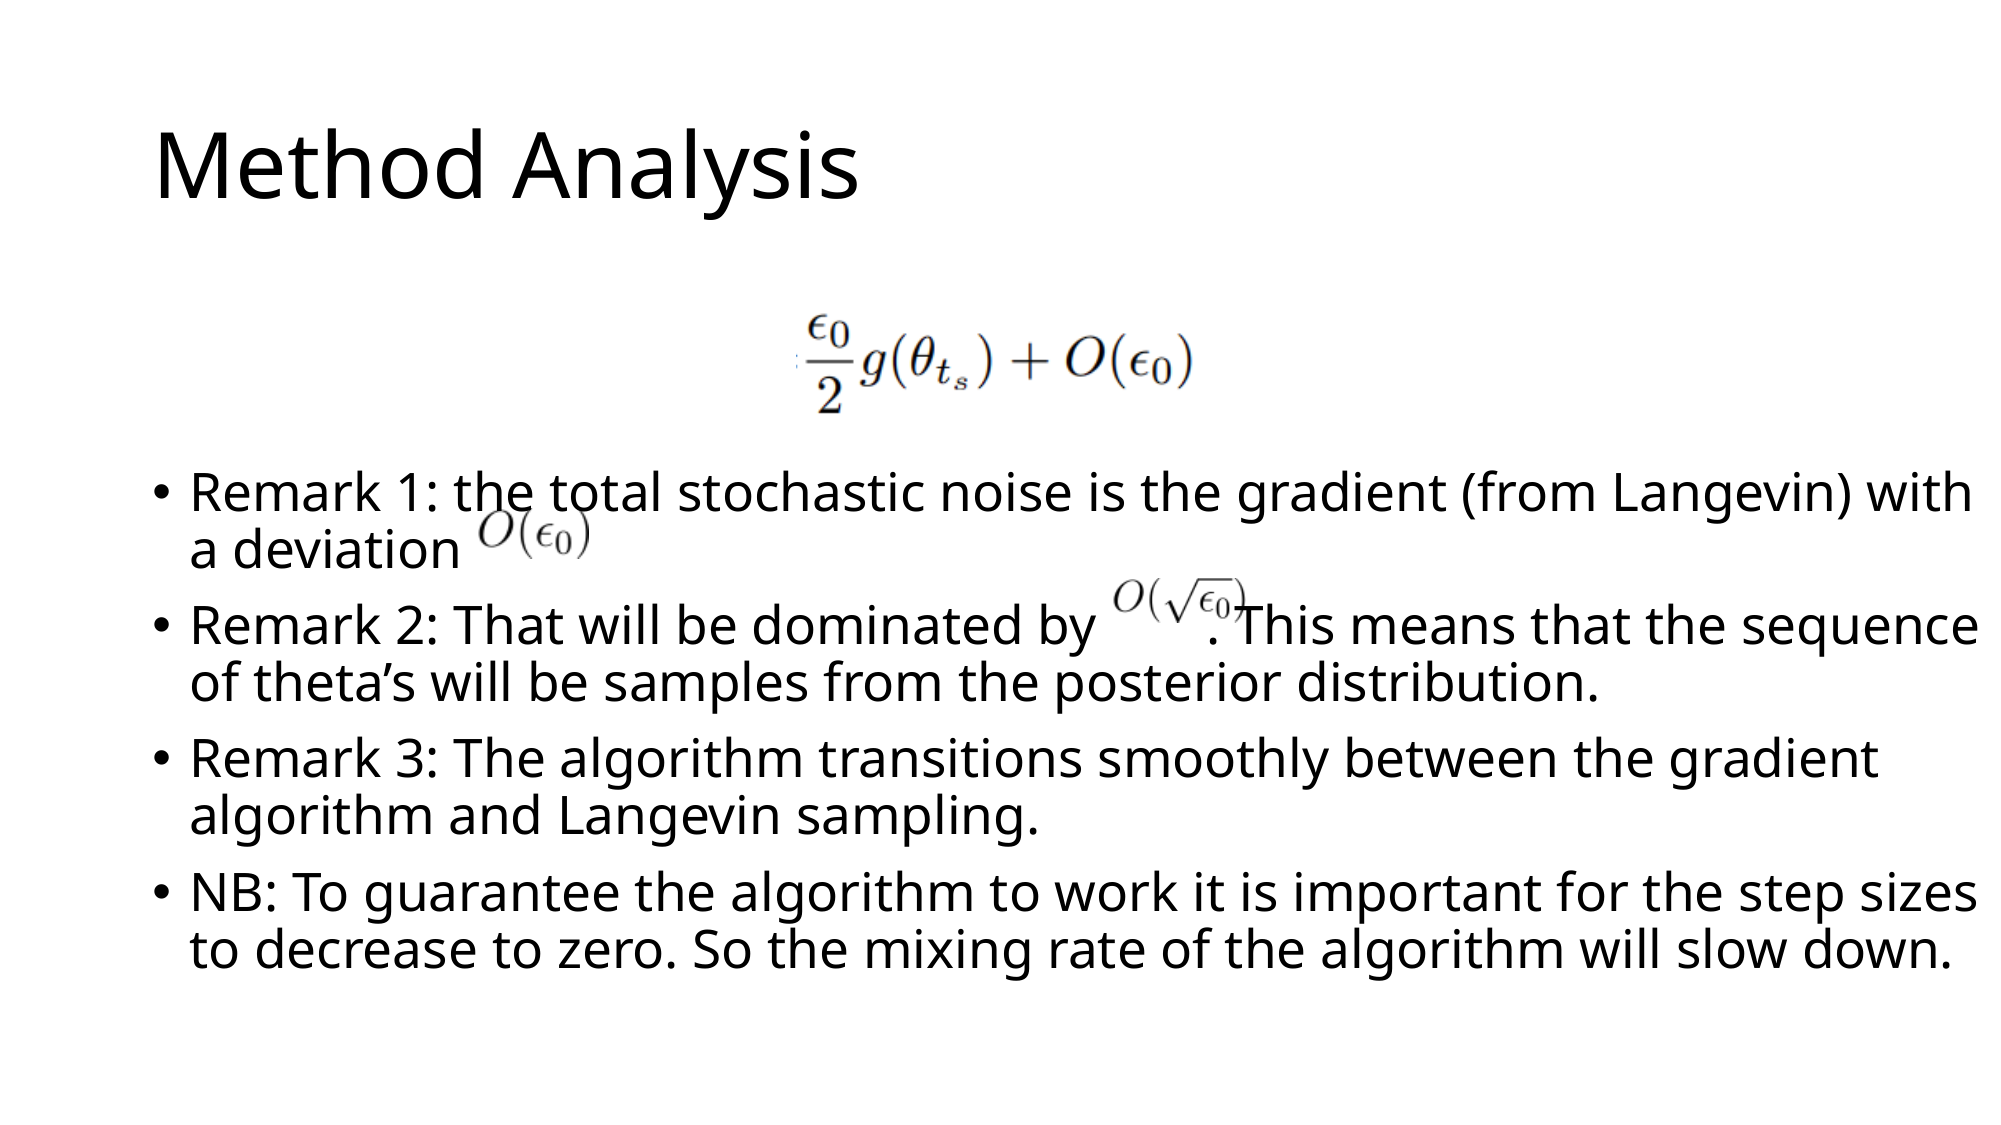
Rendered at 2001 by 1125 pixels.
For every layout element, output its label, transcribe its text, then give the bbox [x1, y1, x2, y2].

list Remark 1: the total stochastic noise is the gradient (from Langevin) with a deviation Remark 2: That will be dominated by . This means that the sequence of theta’s will be samples from the posterior distribution. Remark 3: The algorithm transitions smoothly between the gradient algorithm and Langevin sampling. NB: To guarantee the algorithm to work it is important for the step sizes to decrease to zero. So the mixing rate of the algorithm will slow down. [137, 299, 2000, 1014]
picture [477, 508, 589, 559]
picture [796, 299, 1204, 420]
picture [1111, 578, 1246, 623]
title Method Analysis [137, 59, 1863, 278]
